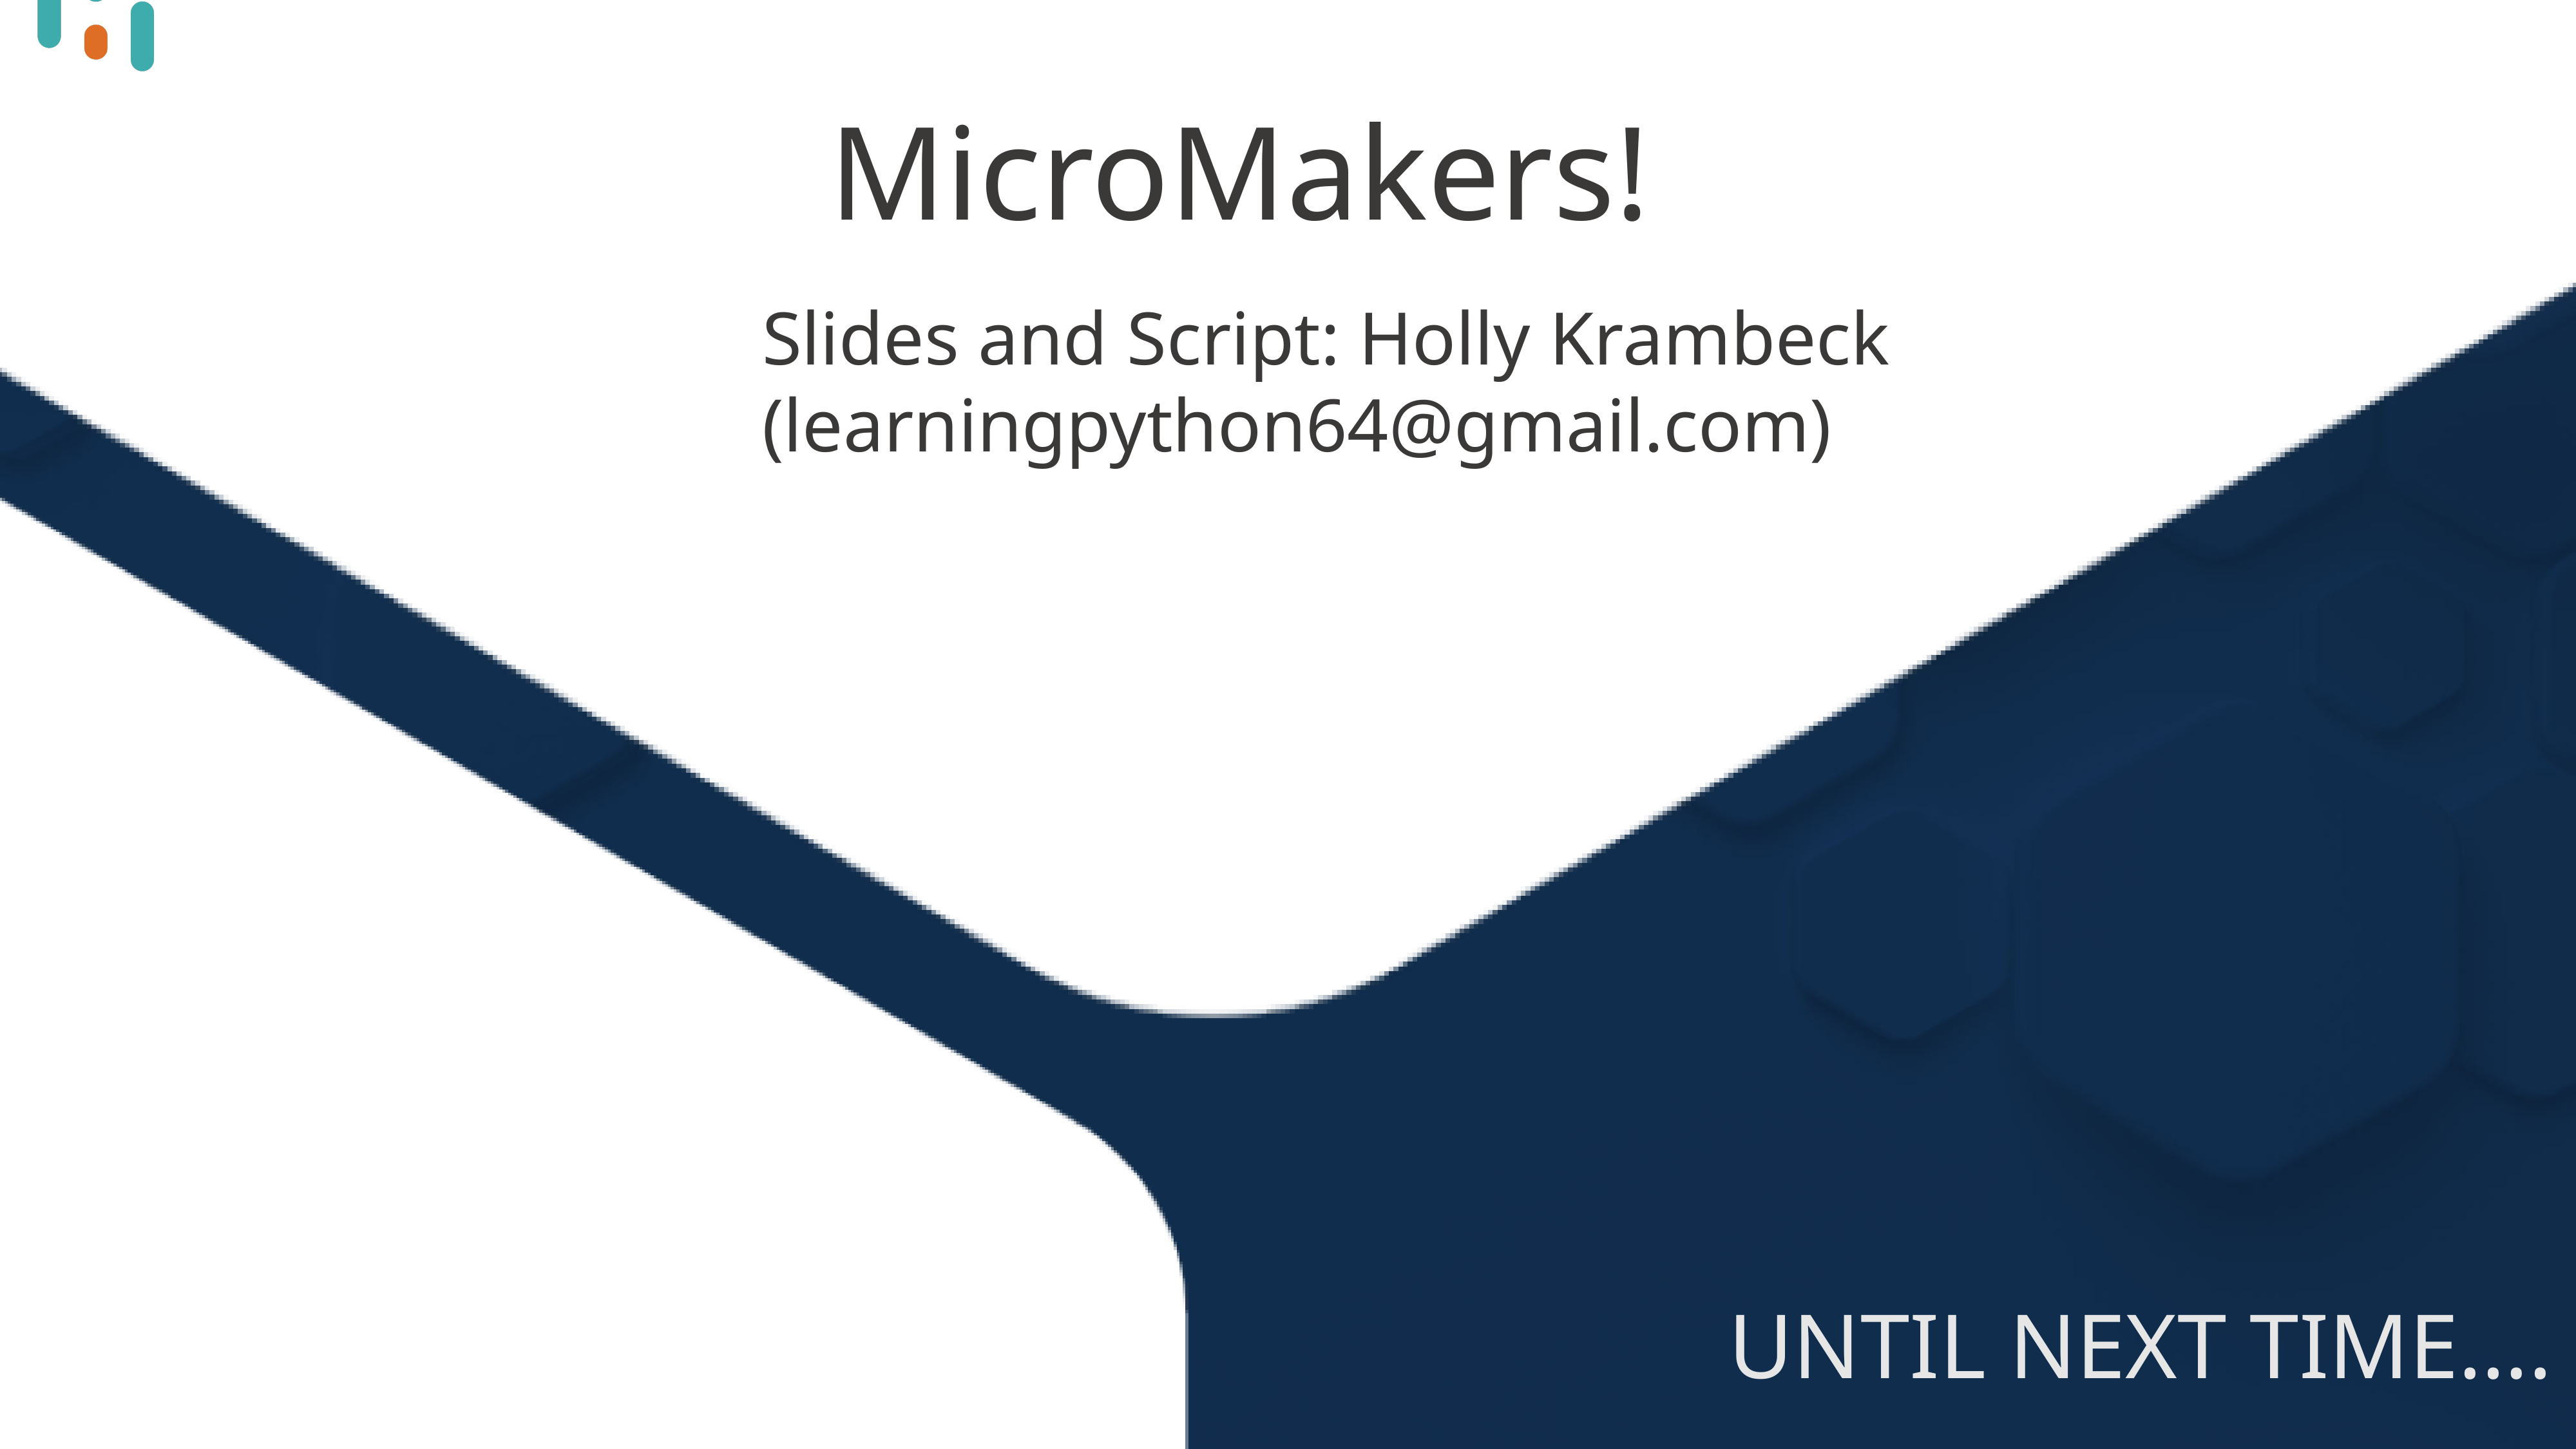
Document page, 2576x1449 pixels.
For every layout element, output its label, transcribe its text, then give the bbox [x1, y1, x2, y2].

text_box Slides and Script: Holly Krambeck (learningpython64@gmail.com) [752, 287, 1926, 645]
title UNTIL NEXT TIME…. [1709, 1067, 2576, 1406]
text_box MicroMakers! [653, 86, 1826, 251]
picture [0, 0, 2576, 1449]
